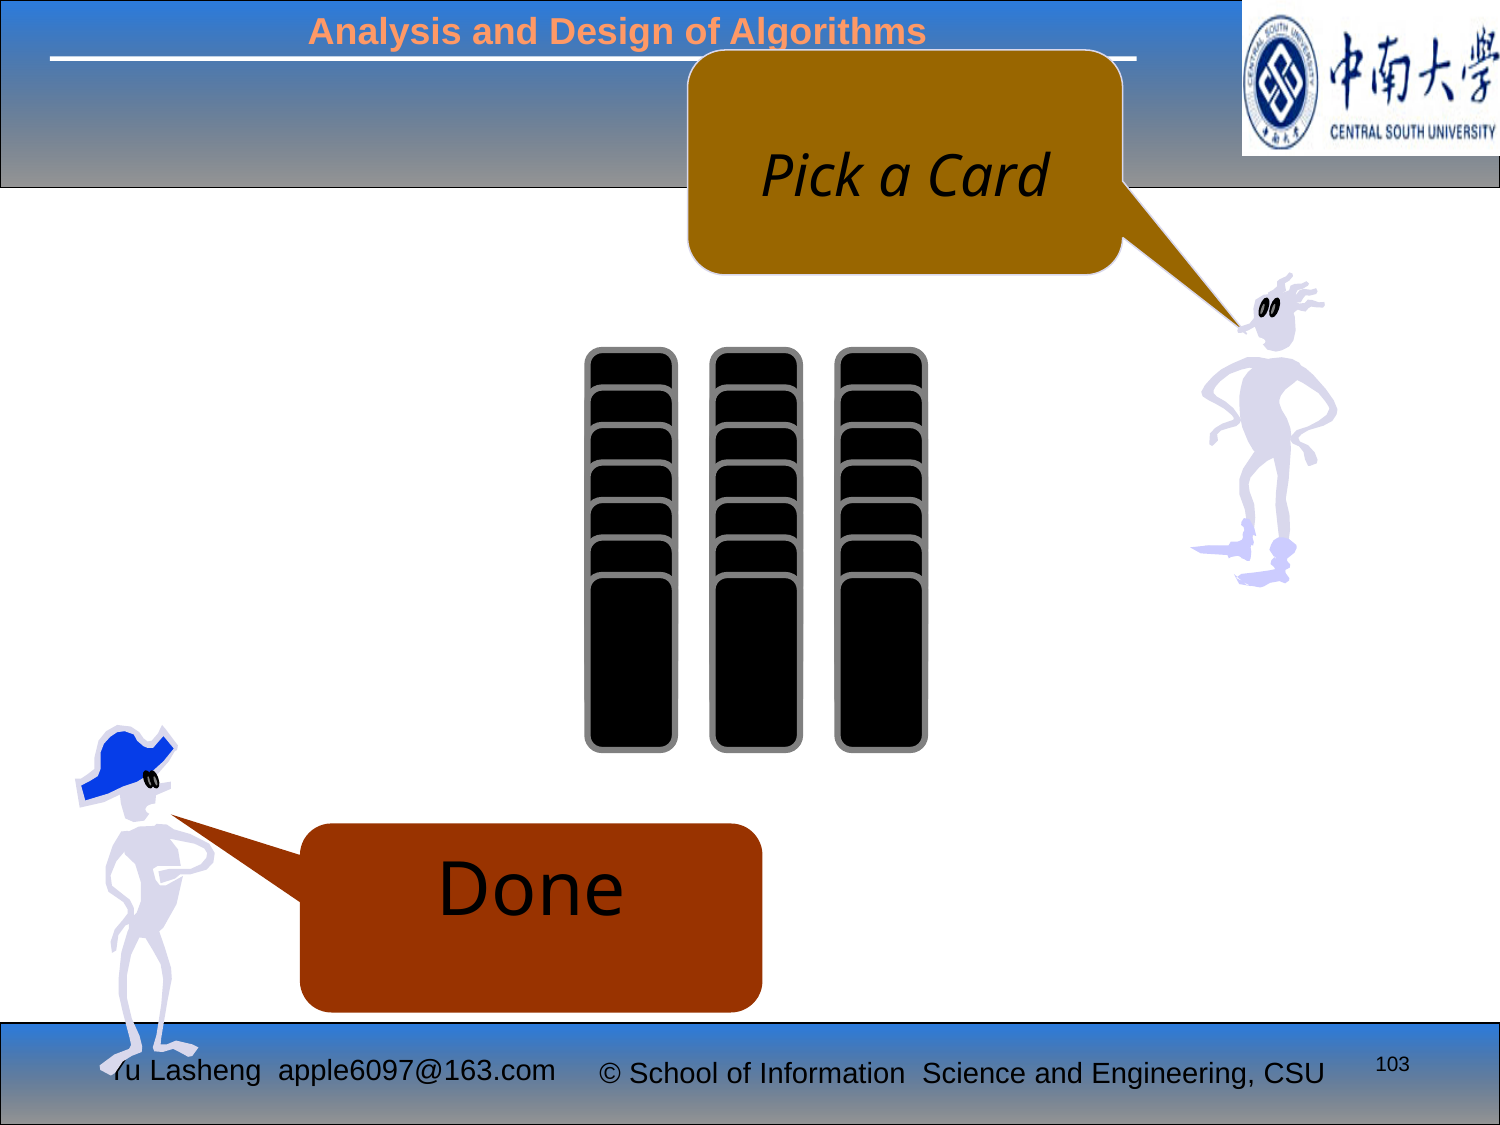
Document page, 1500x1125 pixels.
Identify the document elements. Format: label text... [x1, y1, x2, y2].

text_box [587, 575, 675, 751]
text_box [837, 575, 925, 751]
text_box [837, 425, 925, 473]
text_box [837, 537, 925, 585]
text_box [587, 537, 675, 585]
text_box Pick a Card [687, 49, 1195, 286]
text_box [712, 537, 800, 585]
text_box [74, 724, 215, 1076]
text_box [837, 387, 925, 435]
text_box [837, 500, 925, 548]
text_box [712, 425, 800, 473]
text_box [712, 387, 800, 435]
text_box [587, 387, 675, 435]
text_box [837, 462, 925, 510]
text_box Done [220, 823, 763, 1013]
text_box [837, 350, 925, 398]
slide_number 103 [1293, 1042, 1426, 1118]
text_box [587, 425, 675, 473]
text_box [712, 462, 800, 510]
text_box [712, 350, 800, 398]
text_box [712, 500, 800, 548]
text_box [587, 462, 675, 510]
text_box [1189, 272, 1338, 588]
text_box [587, 500, 675, 548]
text_box [587, 350, 675, 398]
text_box [712, 575, 800, 751]
picture [1242, 0, 1500, 156]
